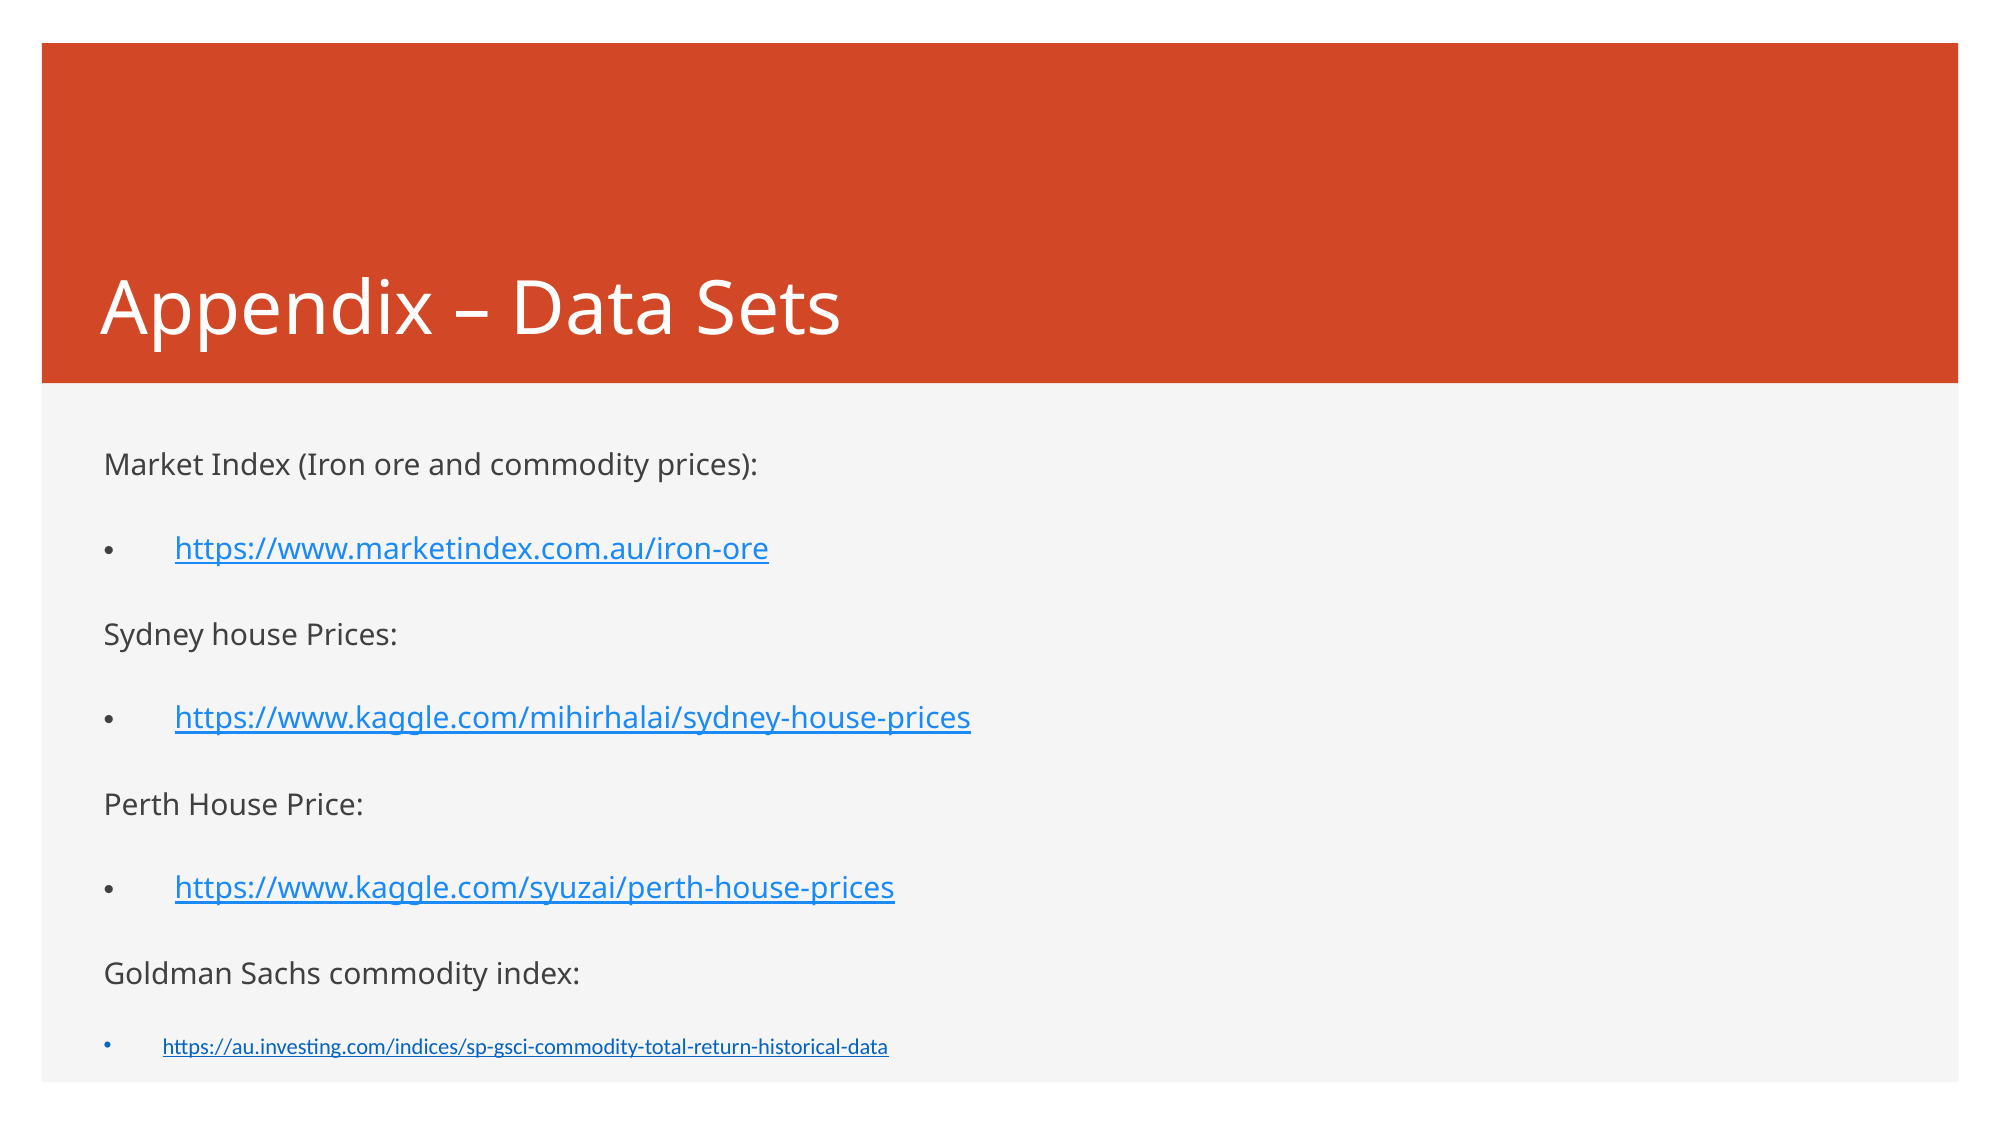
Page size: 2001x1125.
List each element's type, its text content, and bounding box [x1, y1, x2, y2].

list Market Index (Iron ore and commodity prices): https://www.marketindex.com.au/iron-ore Sydney house Prices: https://www.kaggle.com/mihirhalai/sydney-house-prices Perth House Price: https://www.kaggle.com/syuzai/perth-house-prices Goldman Sachs commodity index: https://au.investing.com/indices/sp-gsci-commodity-total-return-historical-data [88, 420, 1638, 1073]
title Appendix – Data Sets [85, 251, 1214, 357]
